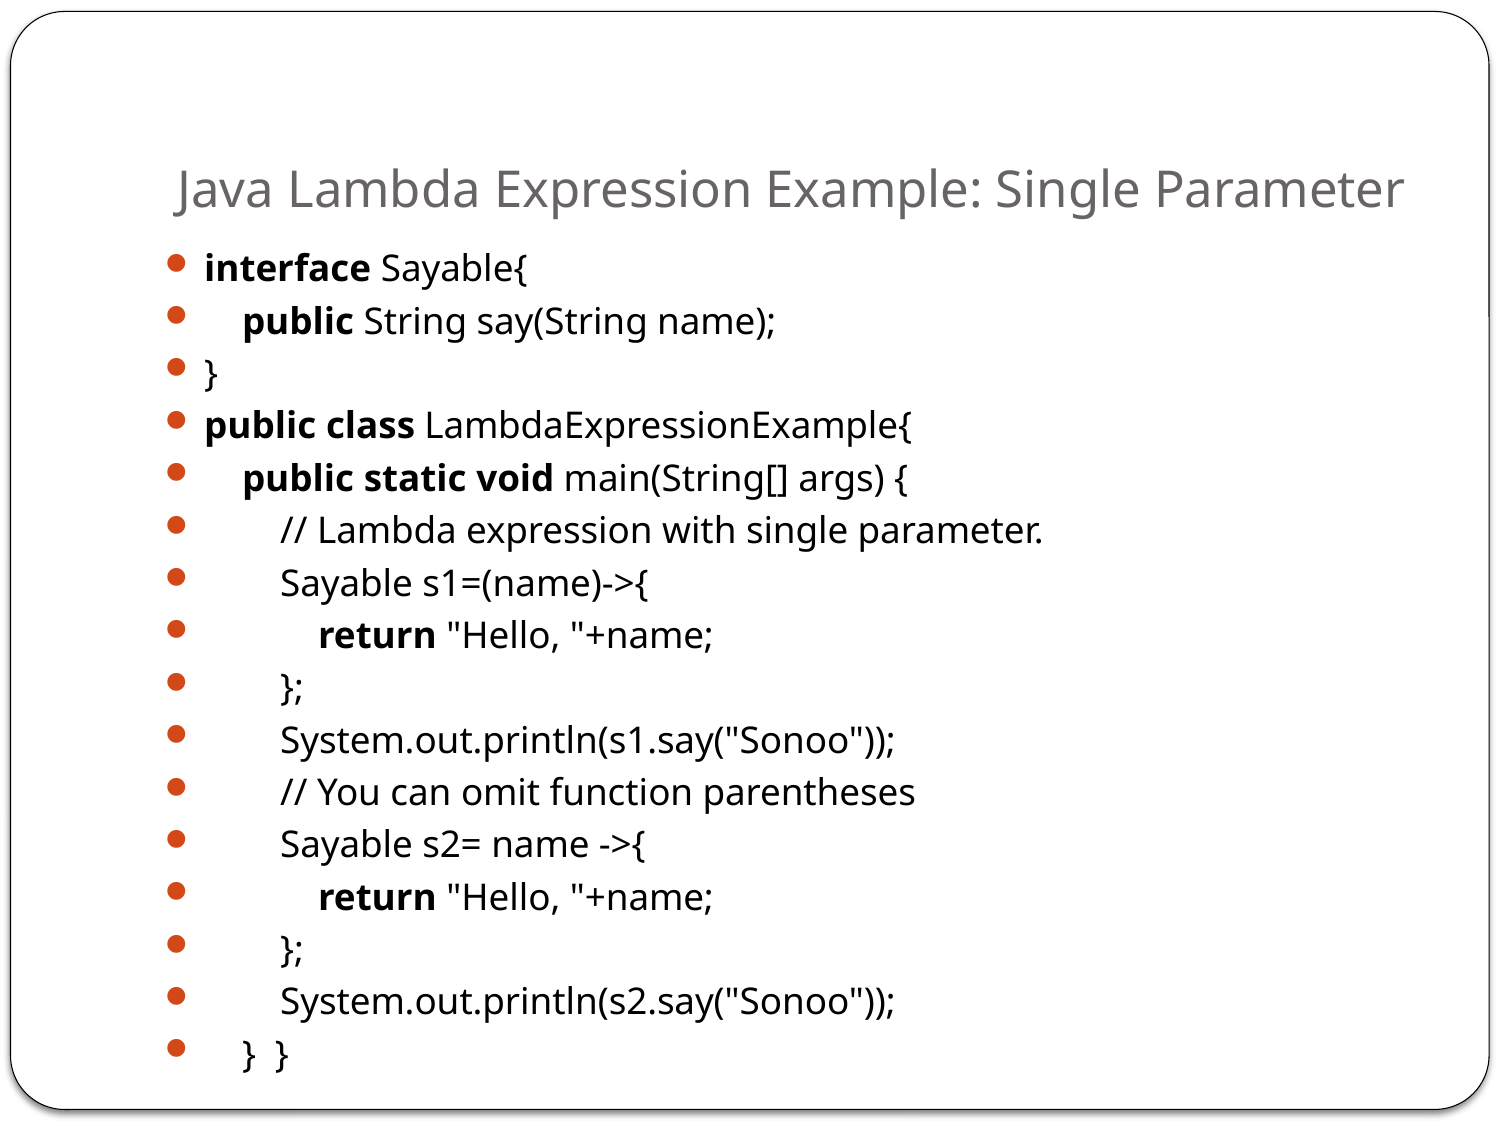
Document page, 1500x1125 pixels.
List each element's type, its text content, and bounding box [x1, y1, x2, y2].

list interface Sayable{ public String say(String name); } public class LambdaExpressionExample{ public static void main(String[] args) { // Lambda expression with single parameter. Sayable s1=(name)->{ return "Hello, "+name; }; System.out.println(s1.say("Sonoo")); // You can omit function parentheses Sayable s2= name ->{ return "Hello, "+name; }; System.out.println(s2.say("Sonoo")); } } [150, 237, 1425, 1088]
title Java Lambda Expression Example: Single Parameter [150, 45, 1425, 233]
